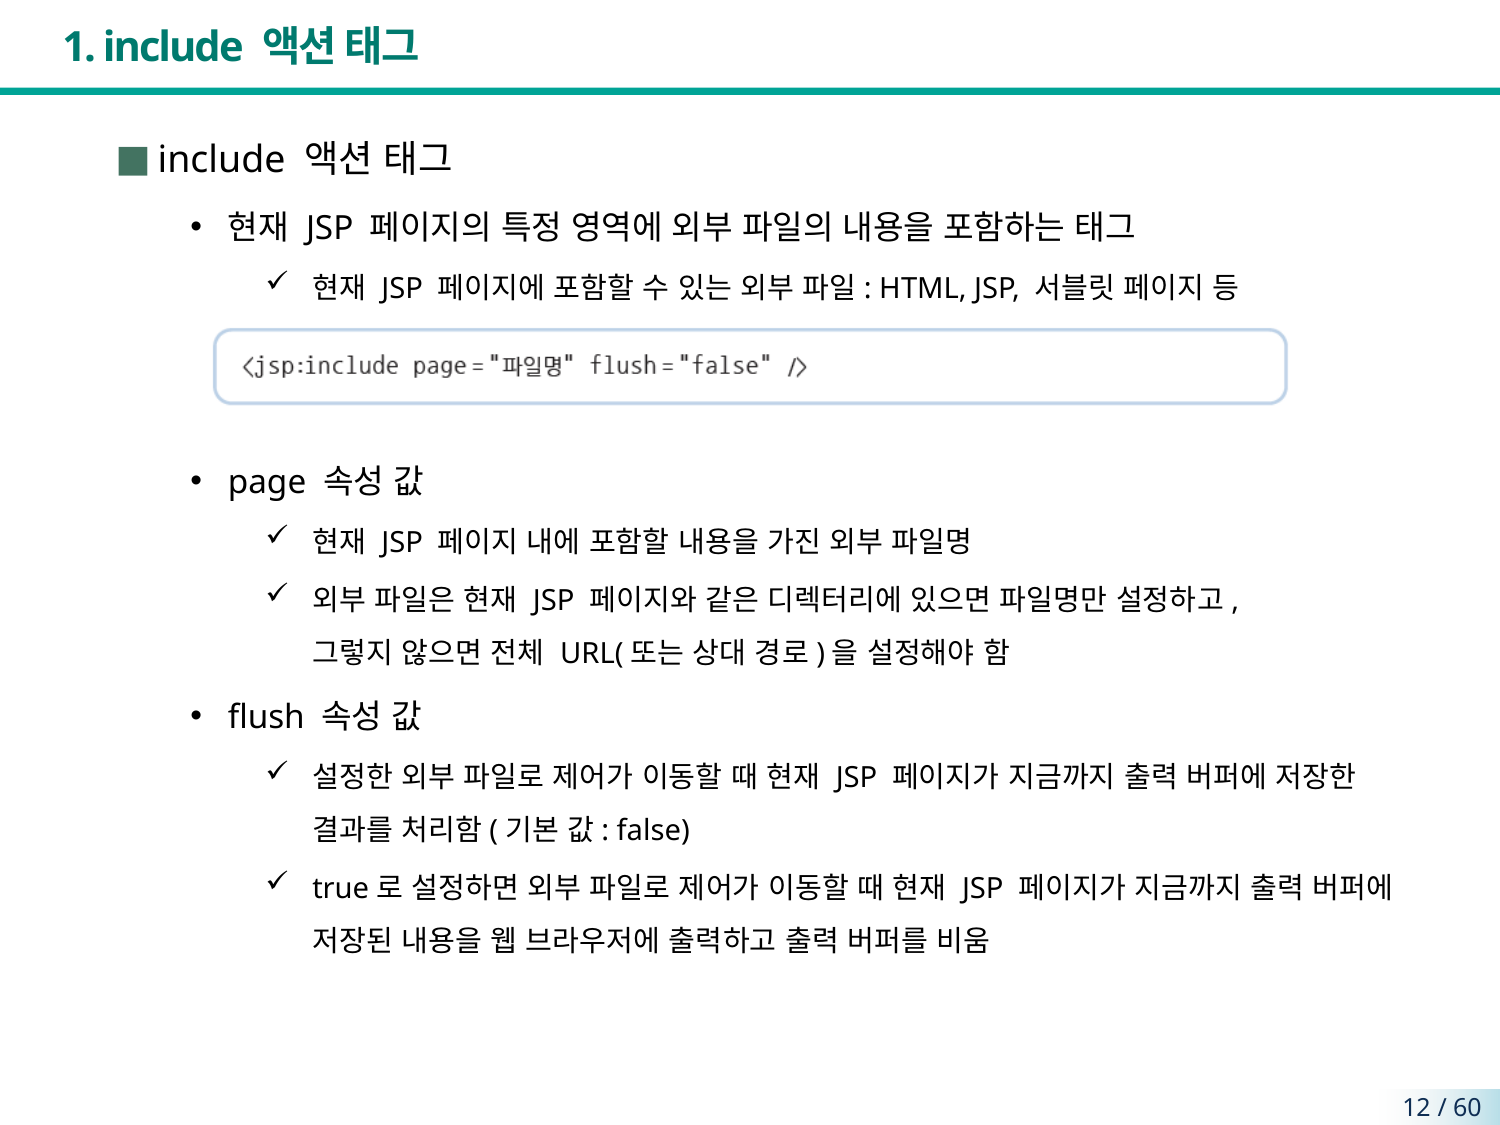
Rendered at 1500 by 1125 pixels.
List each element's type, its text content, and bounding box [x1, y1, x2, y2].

picture [207, 323, 1292, 408]
list include 액션 태그 현재 JSP 페이지의 특정 영역에 외부 파일의 내용을 포함하는 태그 현재 JSP 페이지에 포함할 수 있는 외부 파일: HTML, JSP, 서블릿 페이지 등 page 속성 값 현재 JSP 페이지 내에 포함할 내용을 가진 외부 파일명 외부 파일은 현재 JSP 페이지와 같은 디렉터리에 있으면 파일명만 설정하고, 그렇지 않으면 전체 URL(또는 상대 경로)을 설정해야 함 flush 속성 값 설정한 외부 파일로 제어가 이동할 때 현재 JSP 페이지가 지금까지 출력 버퍼에 저장한 결과를 처리함(기본 값: false) true로 설정하면 외부 파일로 제어가 이동할 때 현재 JSP 페이지가 지금까지 출력 버퍼에 저장된 내용을 웹 브라우저에 출력하고 출력 버퍼를 비움 [100, 127, 1459, 1050]
title 1. include 액션 태그 [47, 5, 1325, 84]
